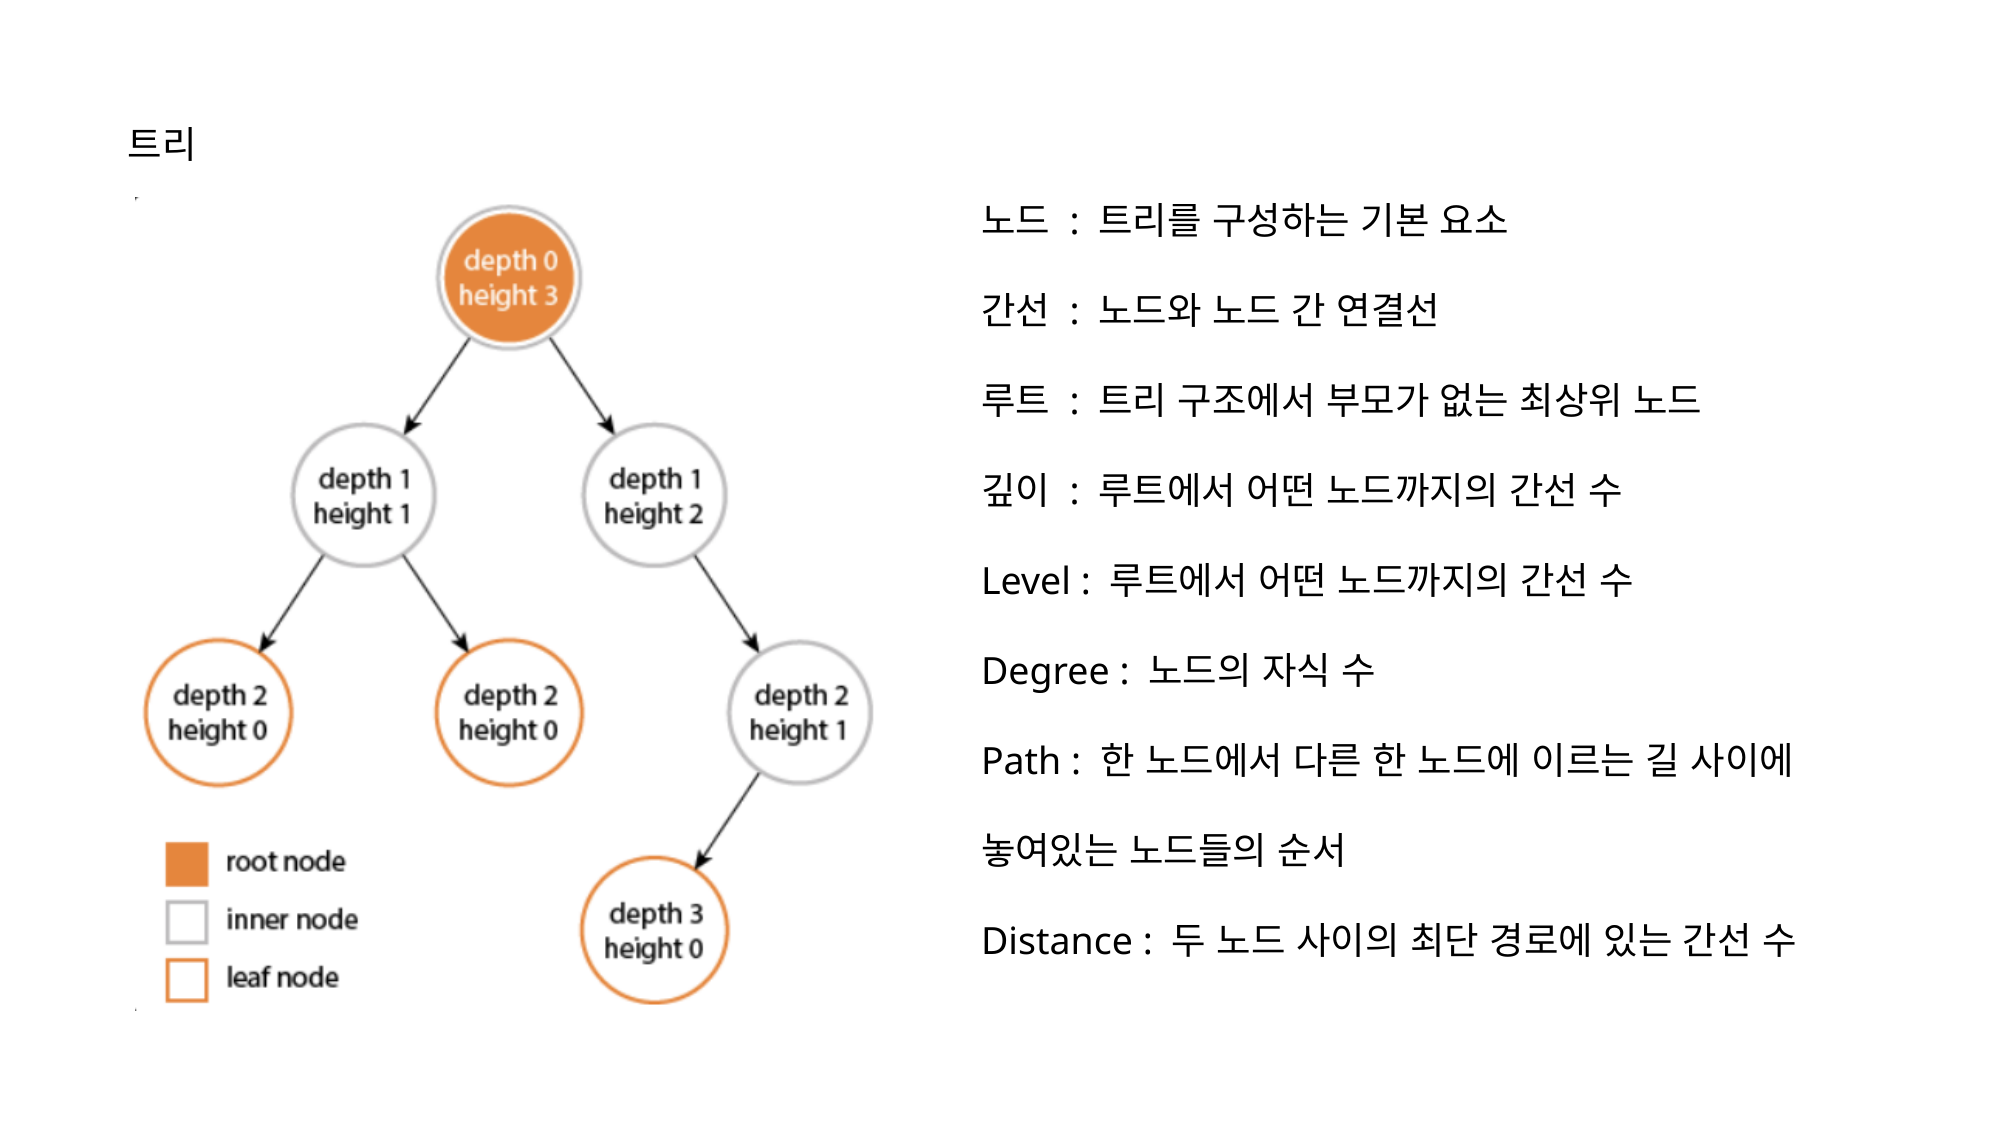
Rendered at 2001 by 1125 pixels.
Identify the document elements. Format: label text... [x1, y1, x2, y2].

picture [135, 197, 875, 1011]
text_box 트리 [113, 114, 419, 174]
text_box 노드 : 트리를 구성하는 기본 요소 간선 : 노드와 노드 간 연결선 루트 : 트리 구조에서 부모가 없는 최상위 노드 깊이 : 루트에서 어떤 노드까지의 간선 수 Level : 루트에서 어떤 노드까지의 간선 수 Degree : 노드의 자식 수 Path : 한 노드에서 다른 한 노드에 이르는 길 사이에 놓여있는 노드들의 순서 Distance : 두 노드 사이의 최단 경로에 있는 간선 수 [966, 144, 1940, 970]
